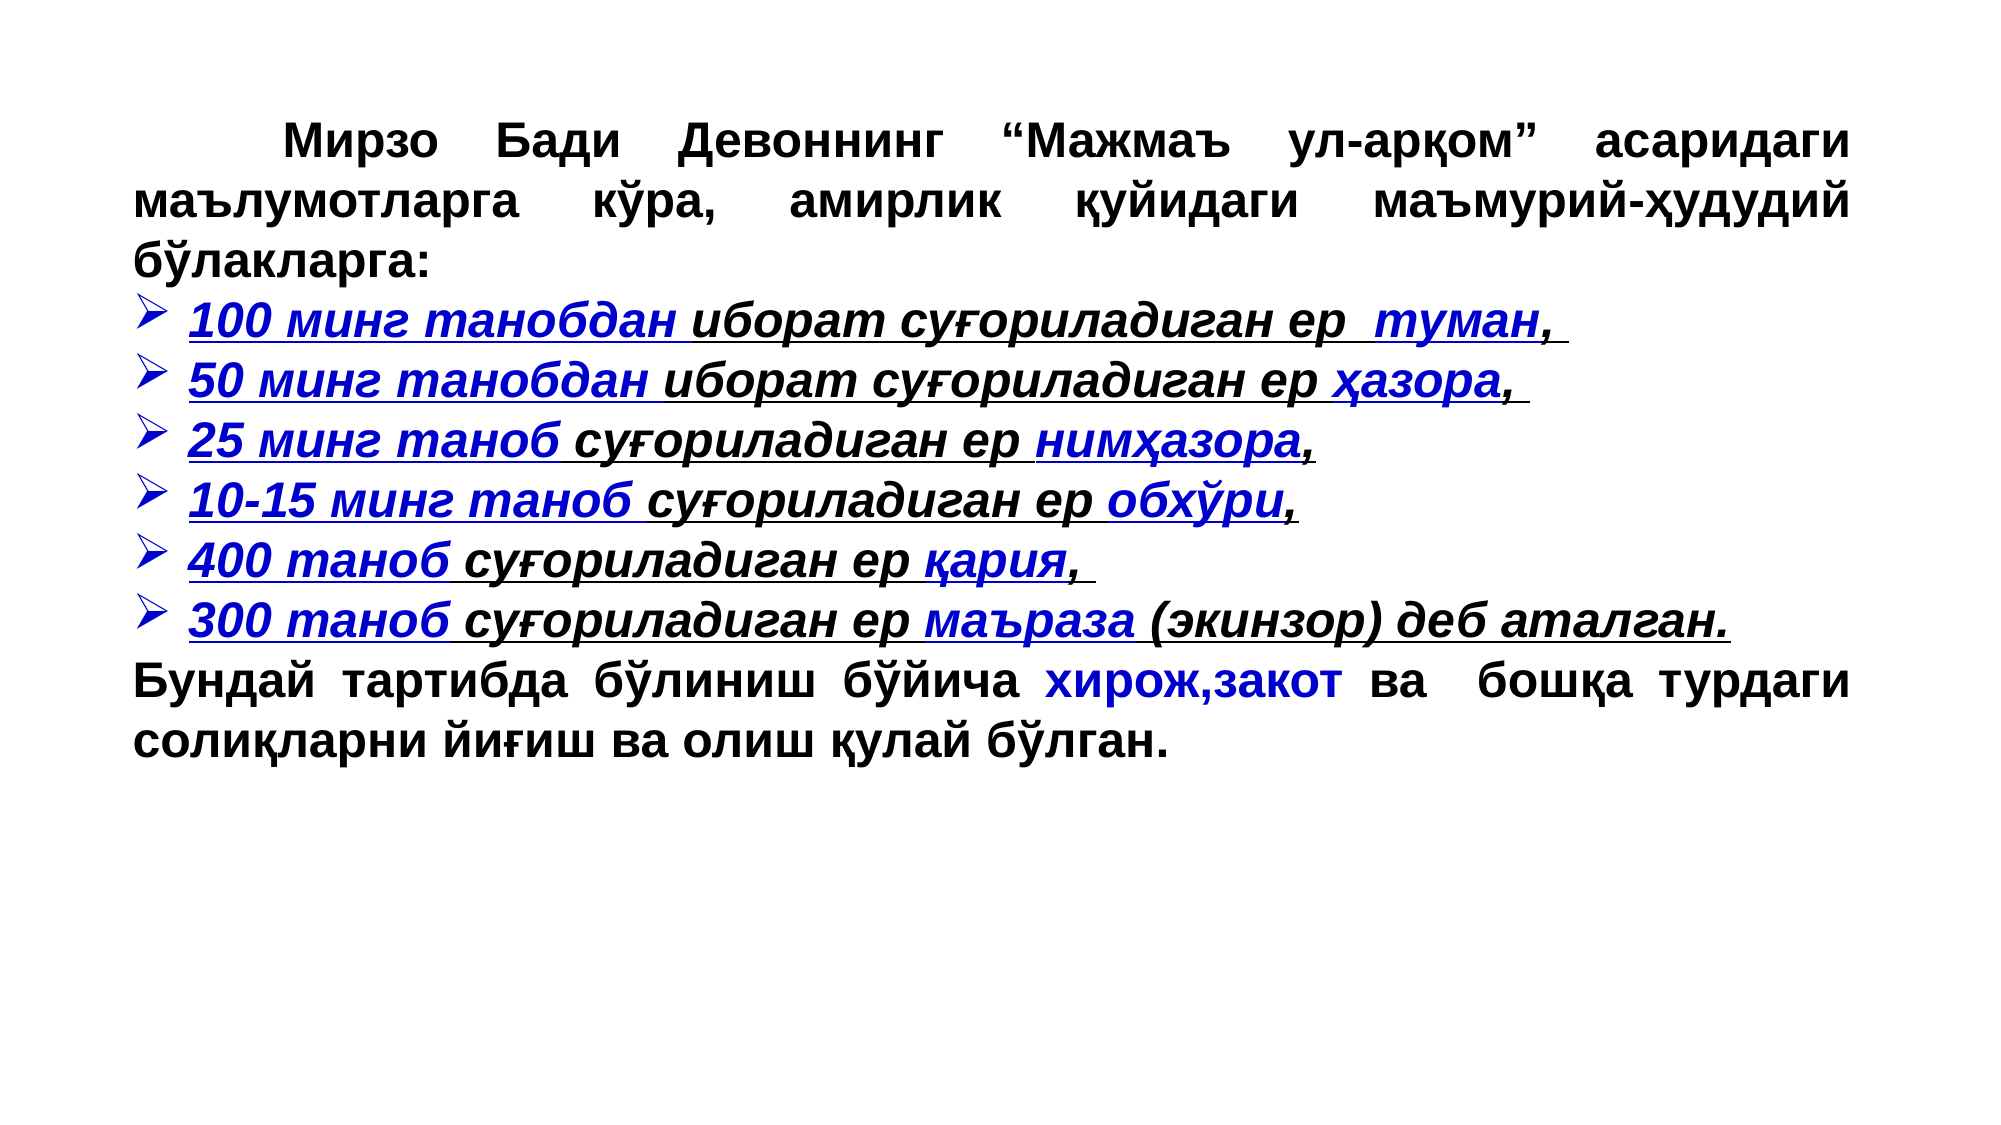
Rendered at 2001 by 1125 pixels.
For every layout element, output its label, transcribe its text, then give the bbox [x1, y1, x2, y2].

text_box Мирзо Бади Девоннинг “Мажмаъ ул-арқом” асаридаги маълумотларга кўра, амирлик қуйидаги маъмурий-ҳудудий бўлакларга: 100 минг танобдан иборат суғориладиган ер туман, 50 минг танобдан иборат суғориладиган ер ҳазора, 25 минг таноб суғориладиган ер нимҳазора, 10-15 минг таноб суғориладиган ер обхўри, 400 таноб суғориладиган ер қария, 300 таноб суғориладиган ер маъраза (экинзор) деб аталган. Бундай тартибда бўлиниш бўйича хирож,закот ва бошқа турдаги солиқларни йиғиш ва олиш қулай бўлган. [117, 100, 1867, 776]
